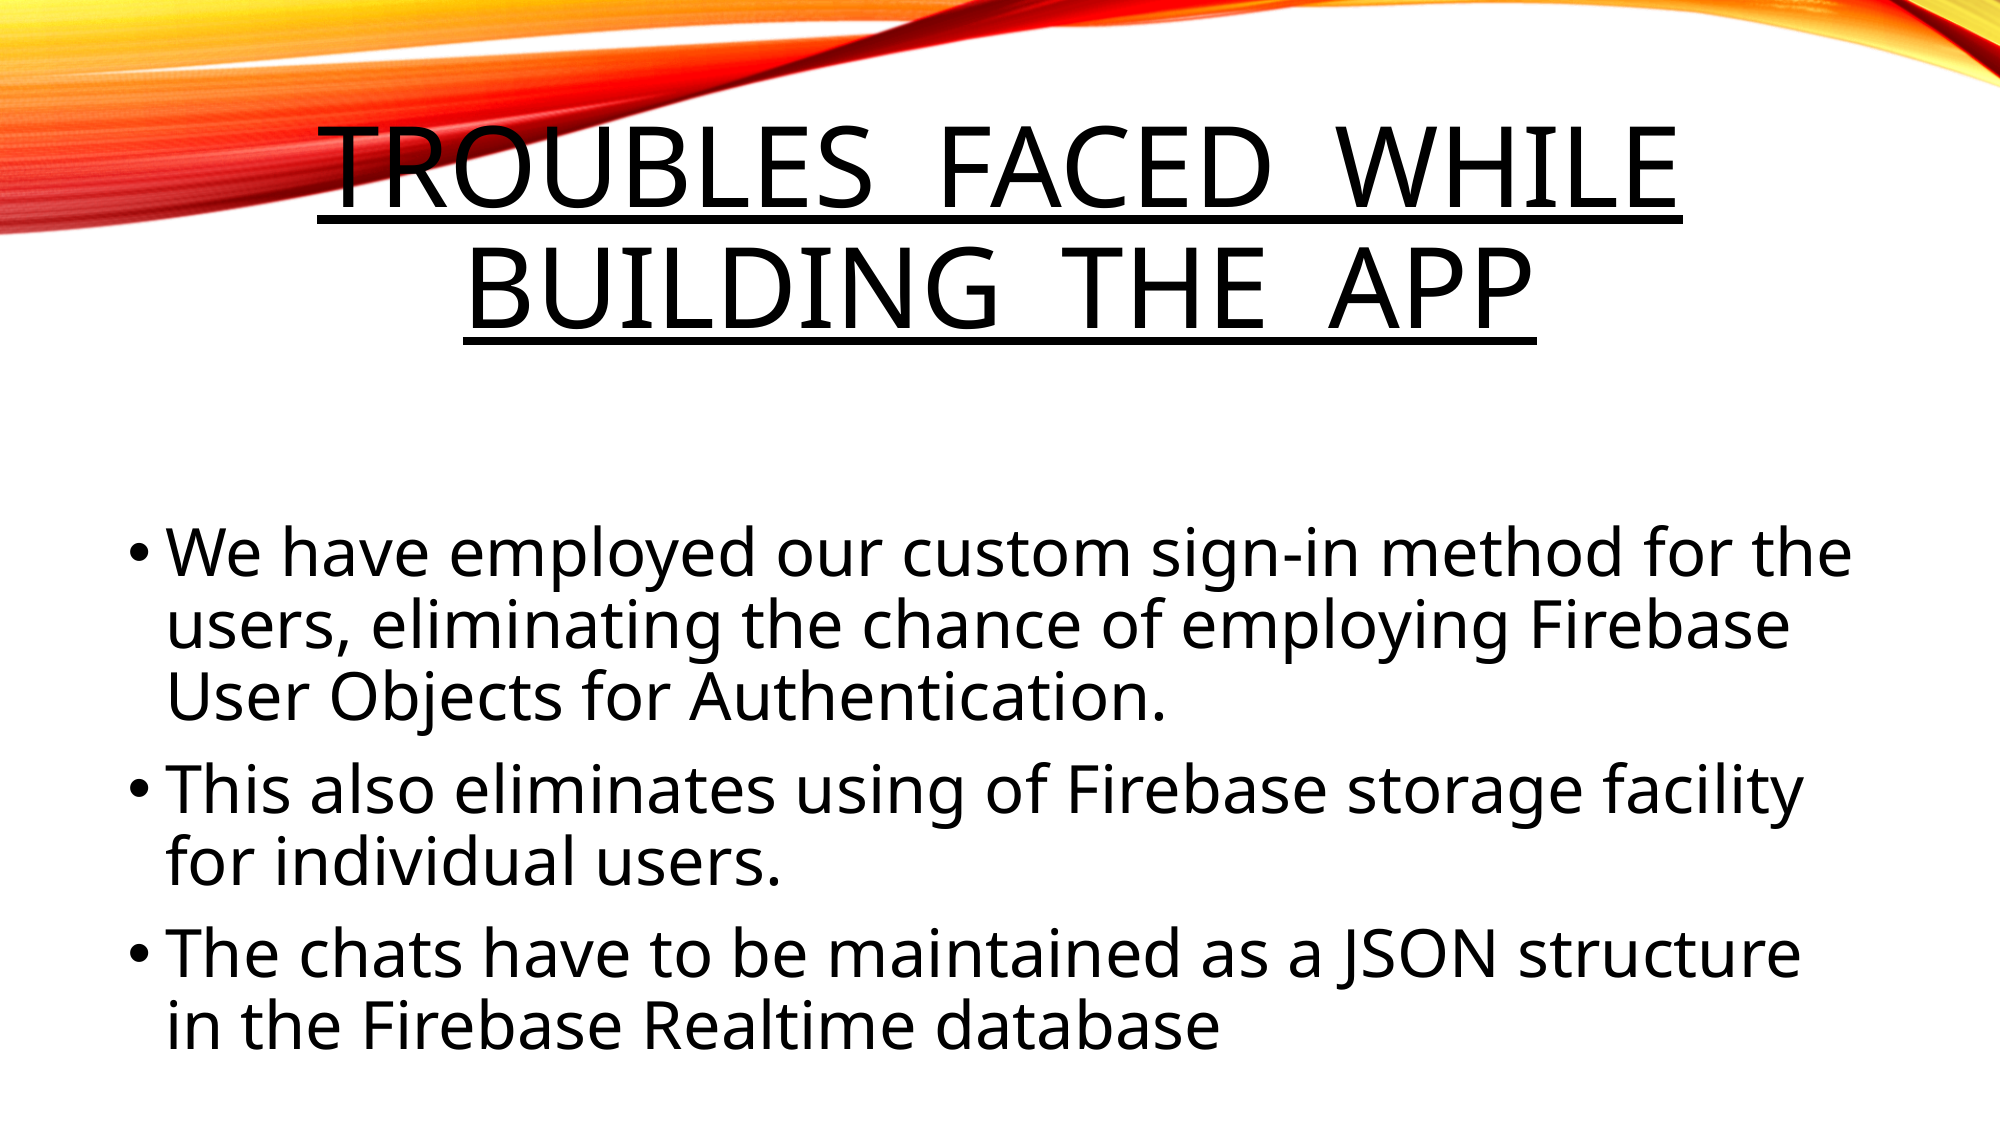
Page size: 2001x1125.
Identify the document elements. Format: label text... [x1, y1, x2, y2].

title Troubles faced while building the app [112, 125, 1888, 338]
picture [0, 0, 2000, 237]
list We have employed our custom sign-in method for the users, eliminating the chance of employing Firebase User Objects for Authentication. This also eliminates using of Firebase storage facility for individual users. The chats have to be maintained as a JSON structure in the Firebase Realtime database [112, 511, 1888, 1125]
